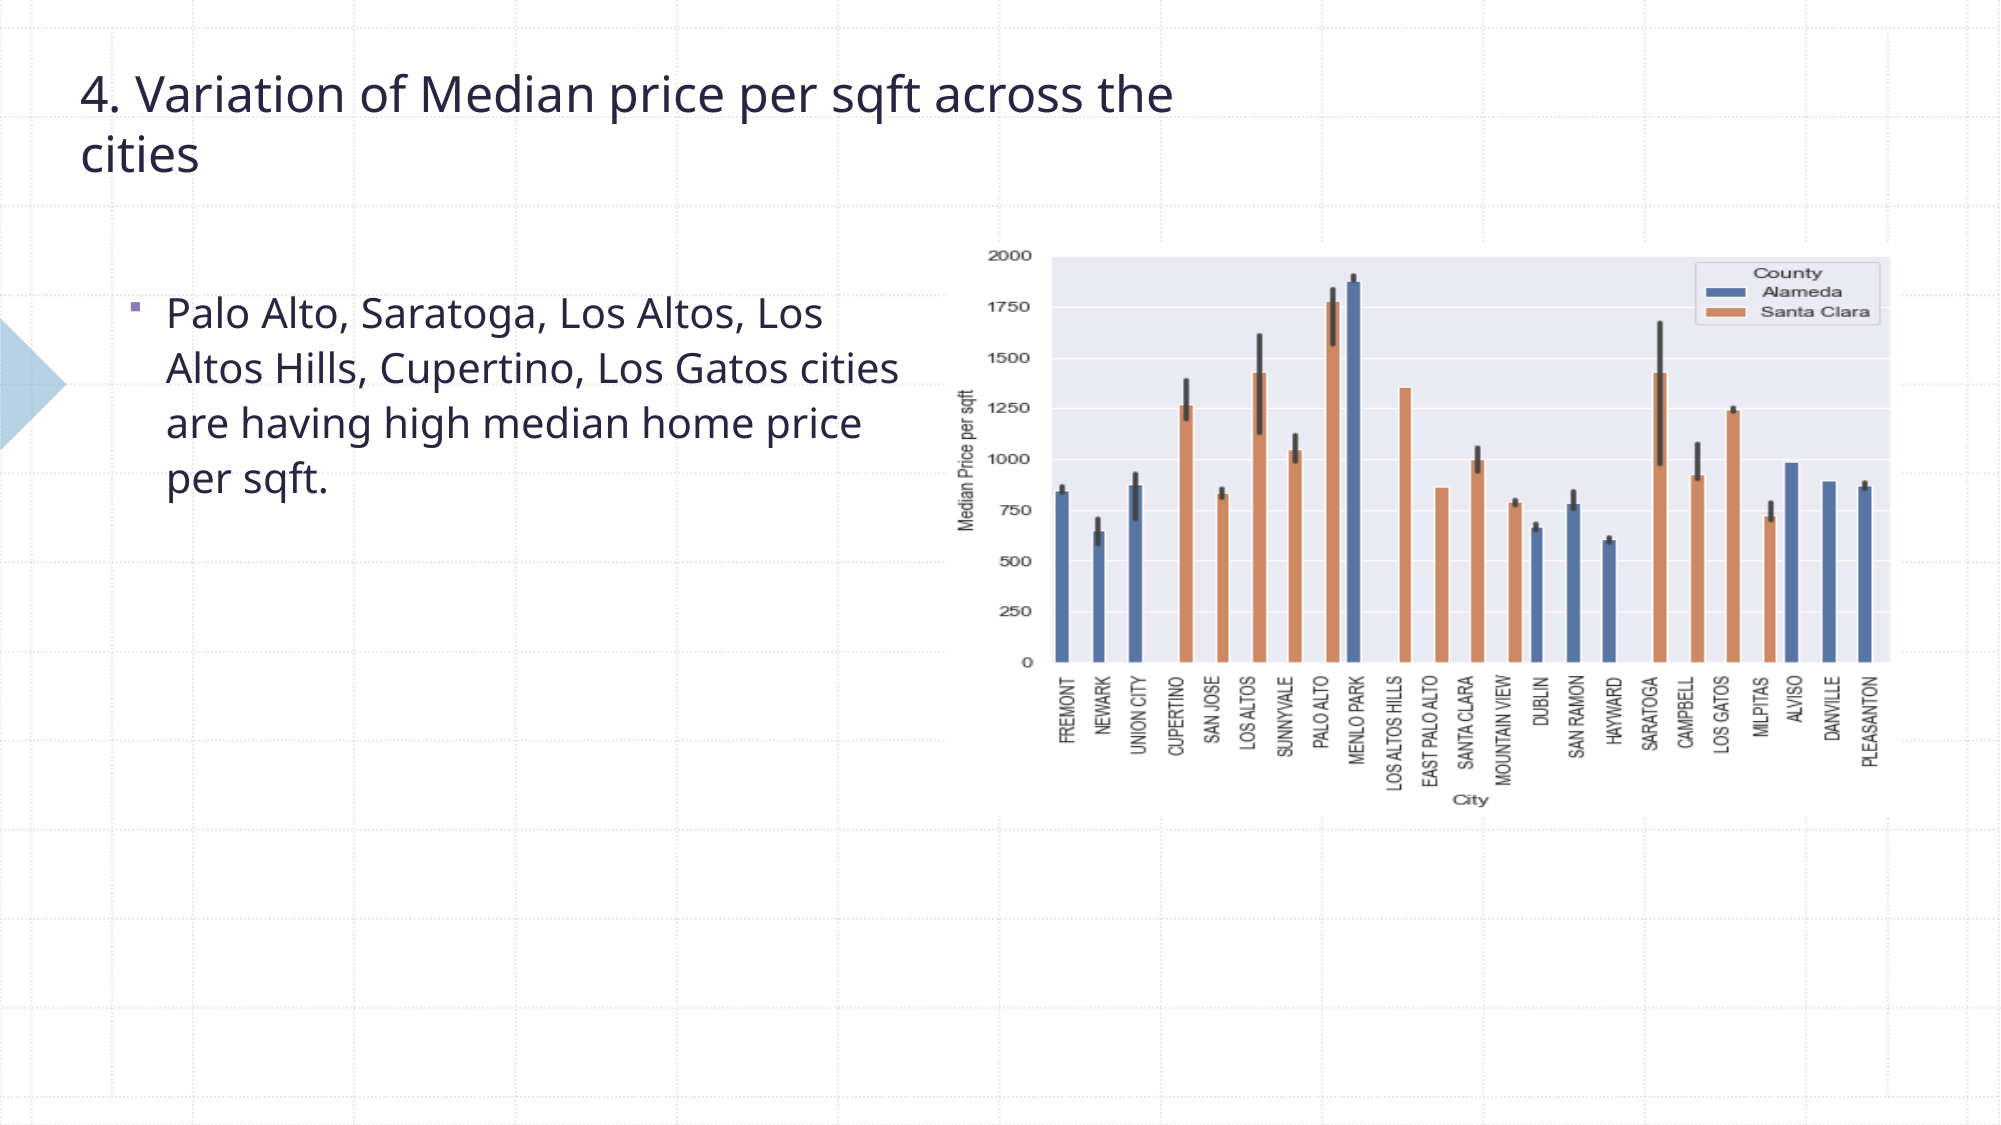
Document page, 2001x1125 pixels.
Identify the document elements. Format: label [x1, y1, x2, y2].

text_box [0, 0, 2000, 1125]
picture [947, 242, 1902, 816]
